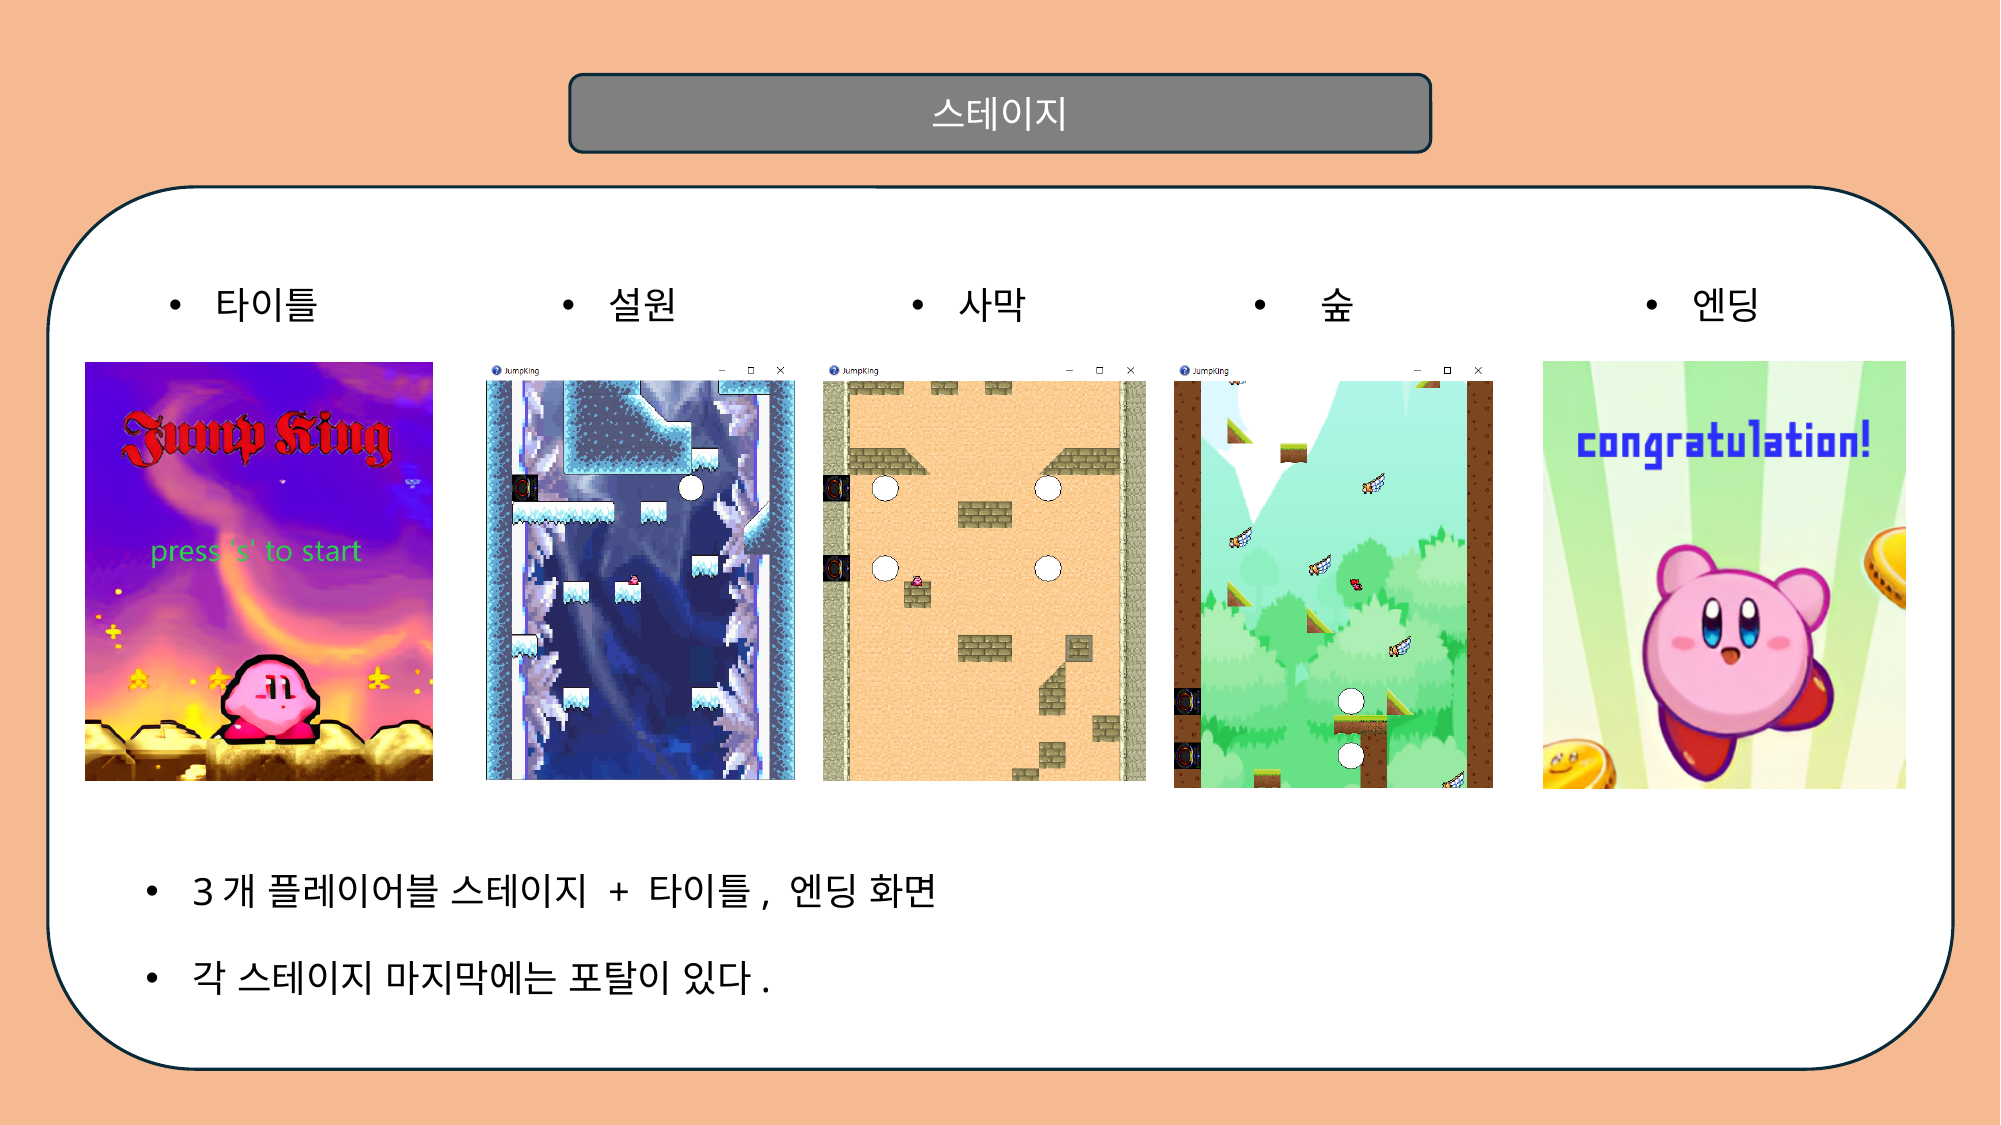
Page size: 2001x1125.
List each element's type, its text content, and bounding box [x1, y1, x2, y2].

picture [823, 361, 1146, 781]
text_box 엔딩 [1630, 274, 1820, 335]
text_box 각 스테이지 마지막에는 포탈이 있다. [130, 947, 992, 1008]
text_box 설원 [546, 274, 736, 335]
picture [1542, 360, 1906, 789]
text_box 3개 플레이어블 스테이지 + 타이틀, 엔딩 화면 [130, 860, 992, 921]
text_box 숲 [1238, 274, 1428, 335]
text_box 사막 [896, 274, 1085, 335]
picture [1173, 361, 1493, 789]
picture [85, 361, 433, 782]
picture [486, 361, 796, 781]
text_box 스테이지 [568, 72, 1433, 154]
text_box 타이틀 [153, 274, 363, 335]
text_box [46, 185, 1955, 1071]
